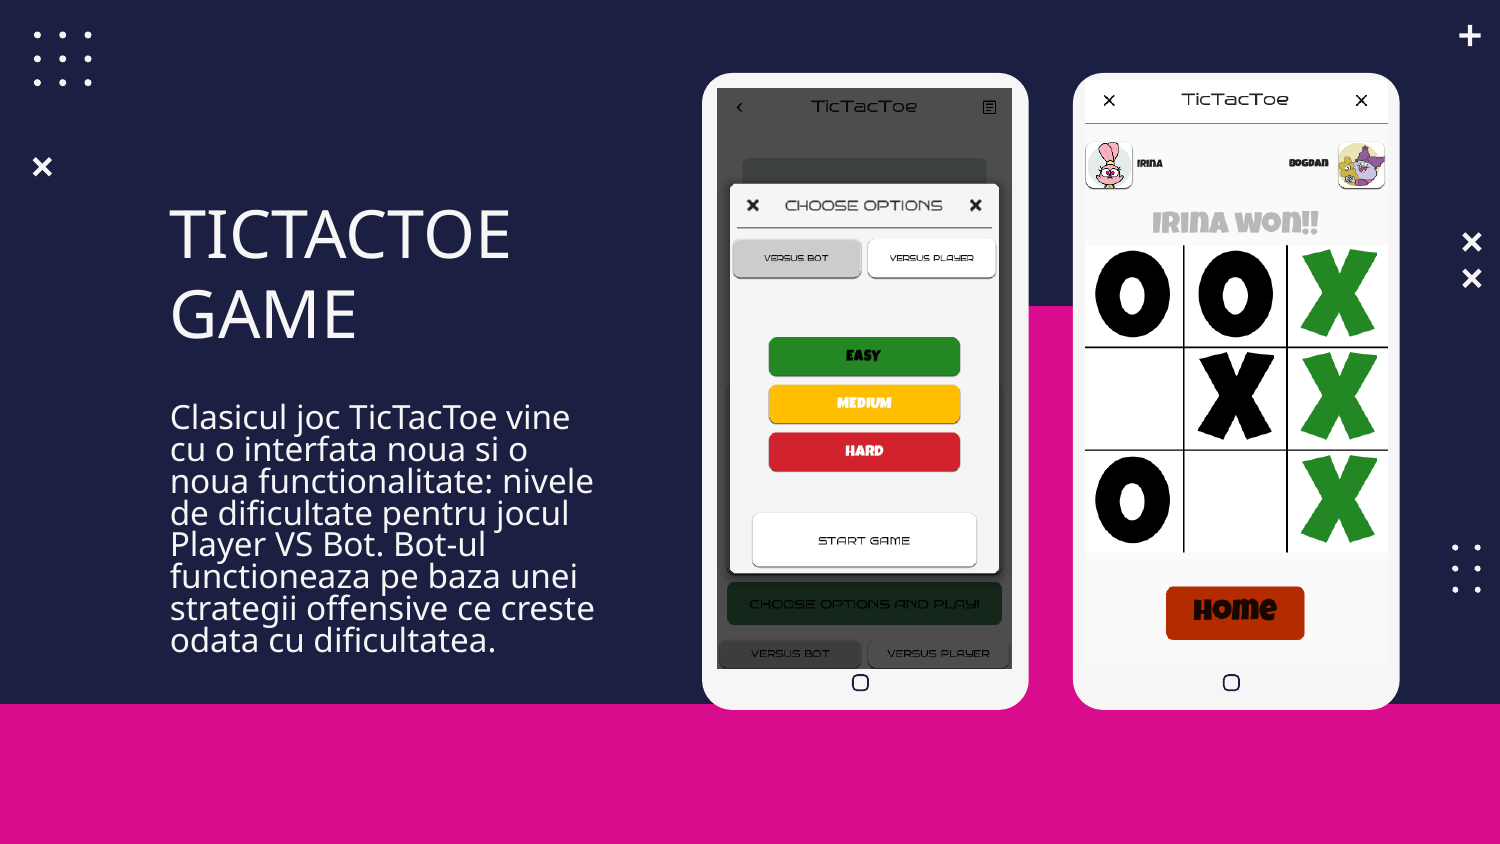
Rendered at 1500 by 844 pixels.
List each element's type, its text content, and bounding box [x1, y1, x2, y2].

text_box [708, 78, 1023, 704]
text_box [1028, 305, 1073, 703]
subtitle Clasicul joc TicTacToe vine cu o interfata noua si o noua functionalitate: nivele de dificultate pentru jocul Player VS Bot. Bot-ul functioneaza pe baza unei strategii offensive ce creste odata cu dificultatea. [154, 388, 618, 628]
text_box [1078, 78, 1394, 704]
text_box [0, 703, 1500, 844]
picture [717, 88, 1012, 669]
picture [1085, 80, 1388, 663]
title TICTACTOE GAME [154, 176, 652, 372]
